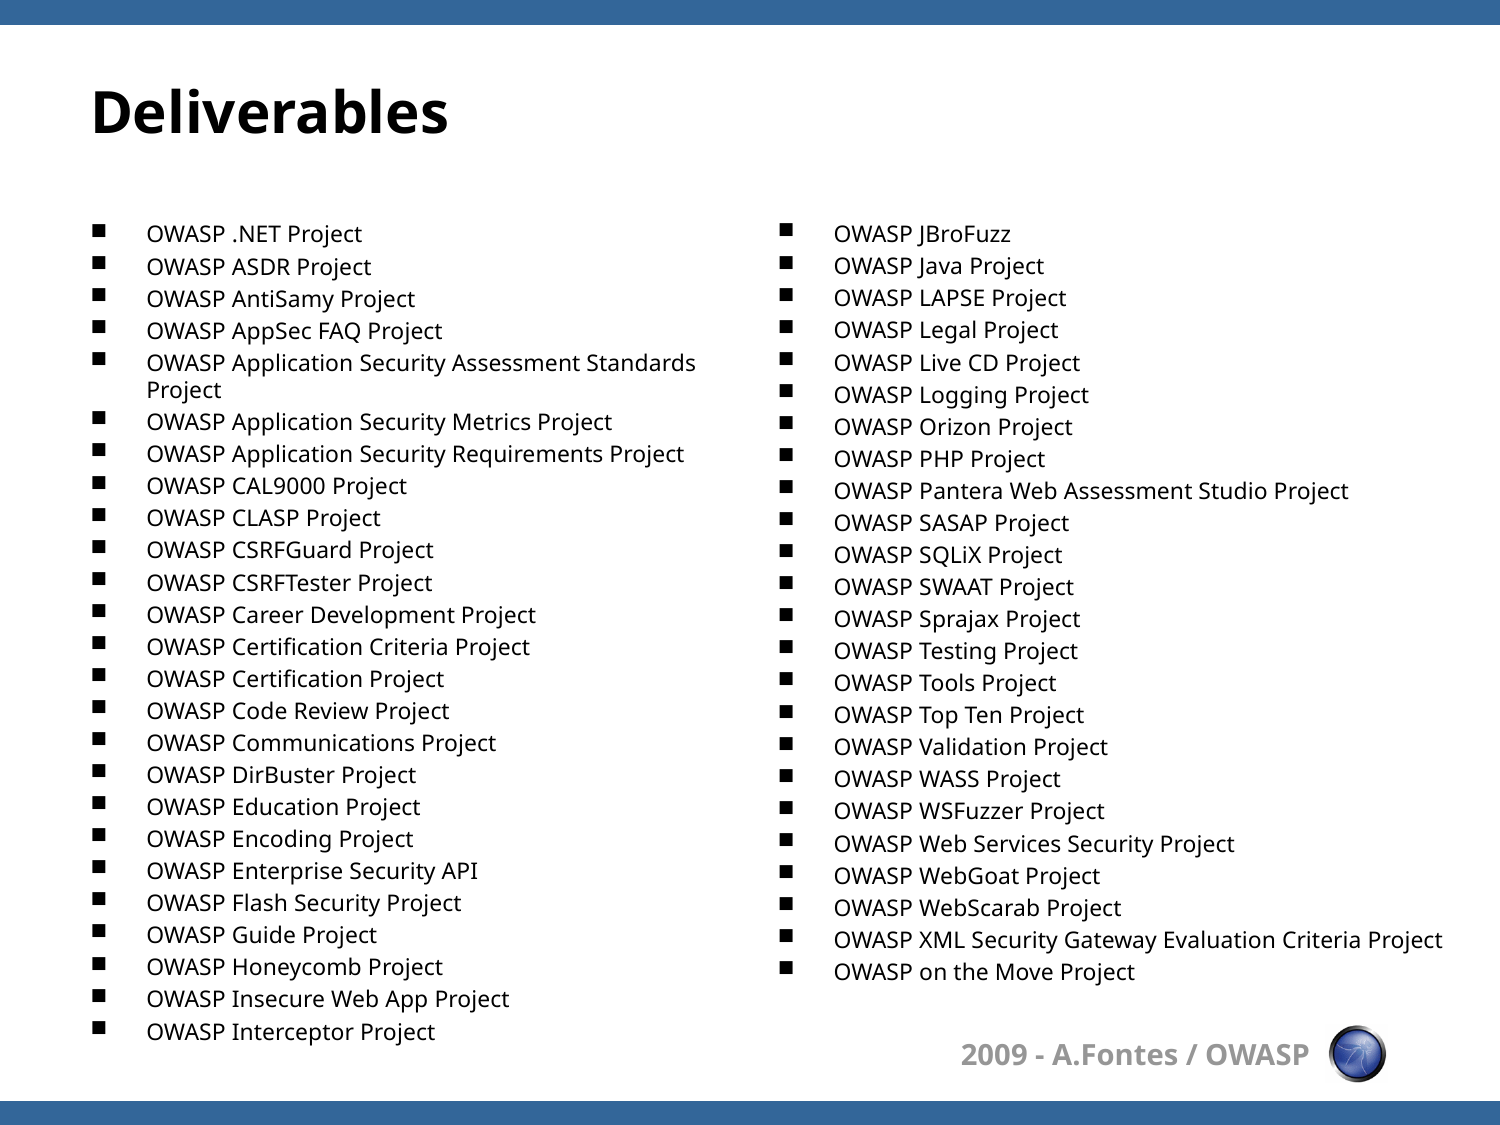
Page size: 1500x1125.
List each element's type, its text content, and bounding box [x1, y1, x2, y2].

picture [1325, 1024, 1388, 1083]
text_box OWASP JBroFuzz OWASP Java Project OWASP LAPSE Project OWASP Legal Project OWASP Live CD Project OWASP Logging Project OWASP Orizon Project OWASP PHP Project OWASP Pantera Web Assessment Studio Project OWASP SASAP Project OWASP SQLiX Project OWASP SWAAT Project OWASP Sprajax Project OWASP Testing Project OWASP Tools Project OWASP Top Ten Project OWASP Validation Project OWASP WASS Project OWASP WSFuzzer Project OWASP Web Services Security Project OWASP WebGoat Project OWASP WebScarab Project OWASP XML Security Gateway Evaluation Criteria Project OWASP on the Move Project [762, 212, 1475, 1005]
title Deliverables [74, 44, 1426, 176]
list OWASP .NET Project OWASP ASDR Project OWASP AntiSamy Project OWASP AppSec FAQ Project OWASP Application Security Assessment Standards Project OWASP Application Security Metrics Project OWASP Application Security Requirements Project OWASP CAL9000 Project OWASP CLASP Project OWASP CSRFGuard Project OWASP CSRFTester Project OWASP Career Development Project OWASP Certification Criteria Project OWASP Certification Project OWASP Code Review Project OWASP Communications Project OWASP DirBuster Project OWASP Education Project OWASP Encoding Project OWASP Enterprise Security API OWASP Flash Security Project OWASP Guide Project OWASP Honeycomb Project OWASP Insecure Web App Project OWASP Interceptor Project [74, 212, 763, 1006]
